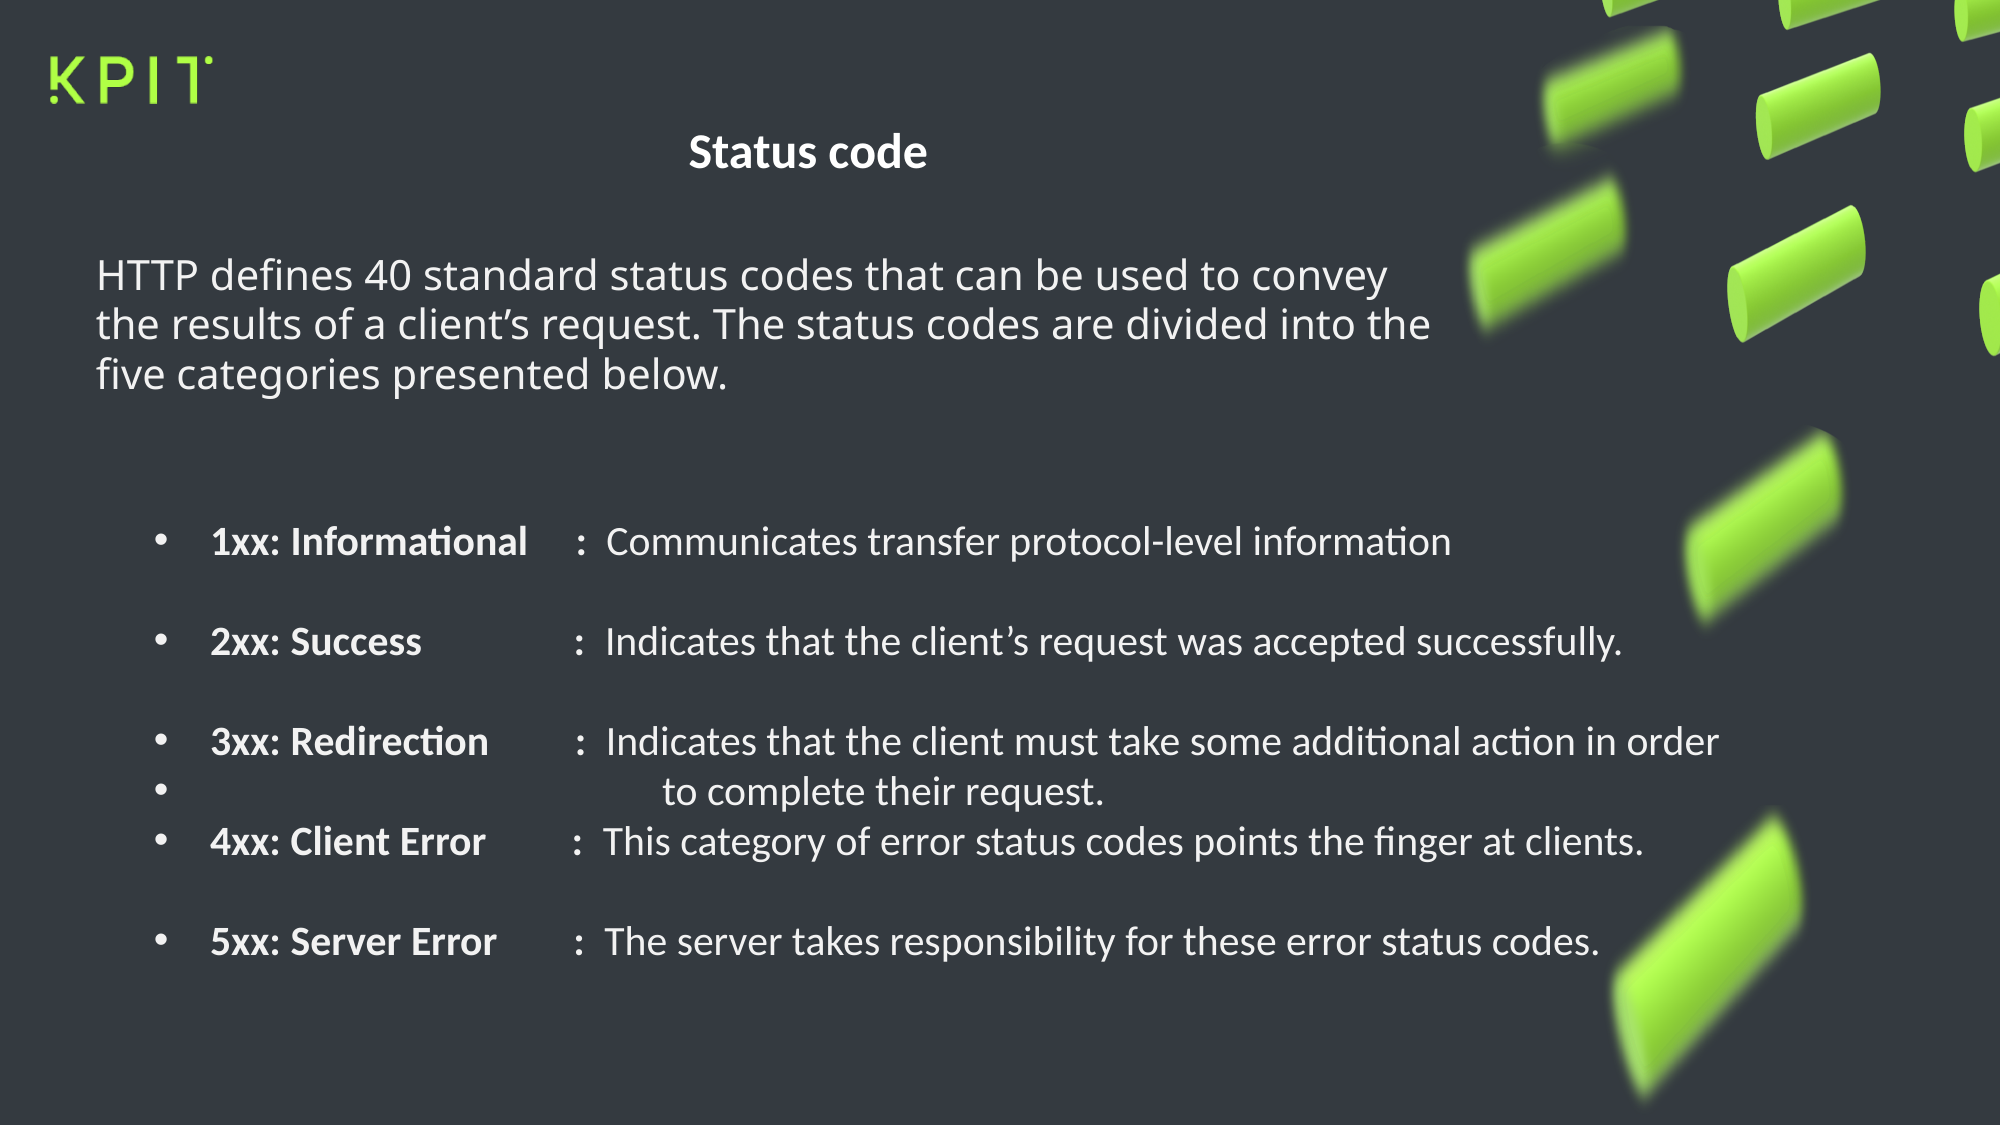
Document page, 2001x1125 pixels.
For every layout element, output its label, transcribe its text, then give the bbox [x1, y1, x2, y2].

text_box 1xx: Informational : Communicates transfer protocol-level information 2xx: Success : Indicates that the client’s request was accepted successfully. 3xx: Redirection : Indicates that the client must take some additional action in order to complete their request. 4xx: Client Error : This category of error status codes points the finger at clients. 5xx: Server Error : The server takes responsibility for these error status codes. [139, 506, 1416, 972]
picture [49, 56, 214, 104]
picture [1416, 0, 2000, 1125]
text_box HTTP defines 40 standard status codes that can be used to convey the results of a client’s request. The status codes are divided into the five categories presented below. [81, 240, 1416, 406]
text_box Status code [673, 110, 944, 186]
